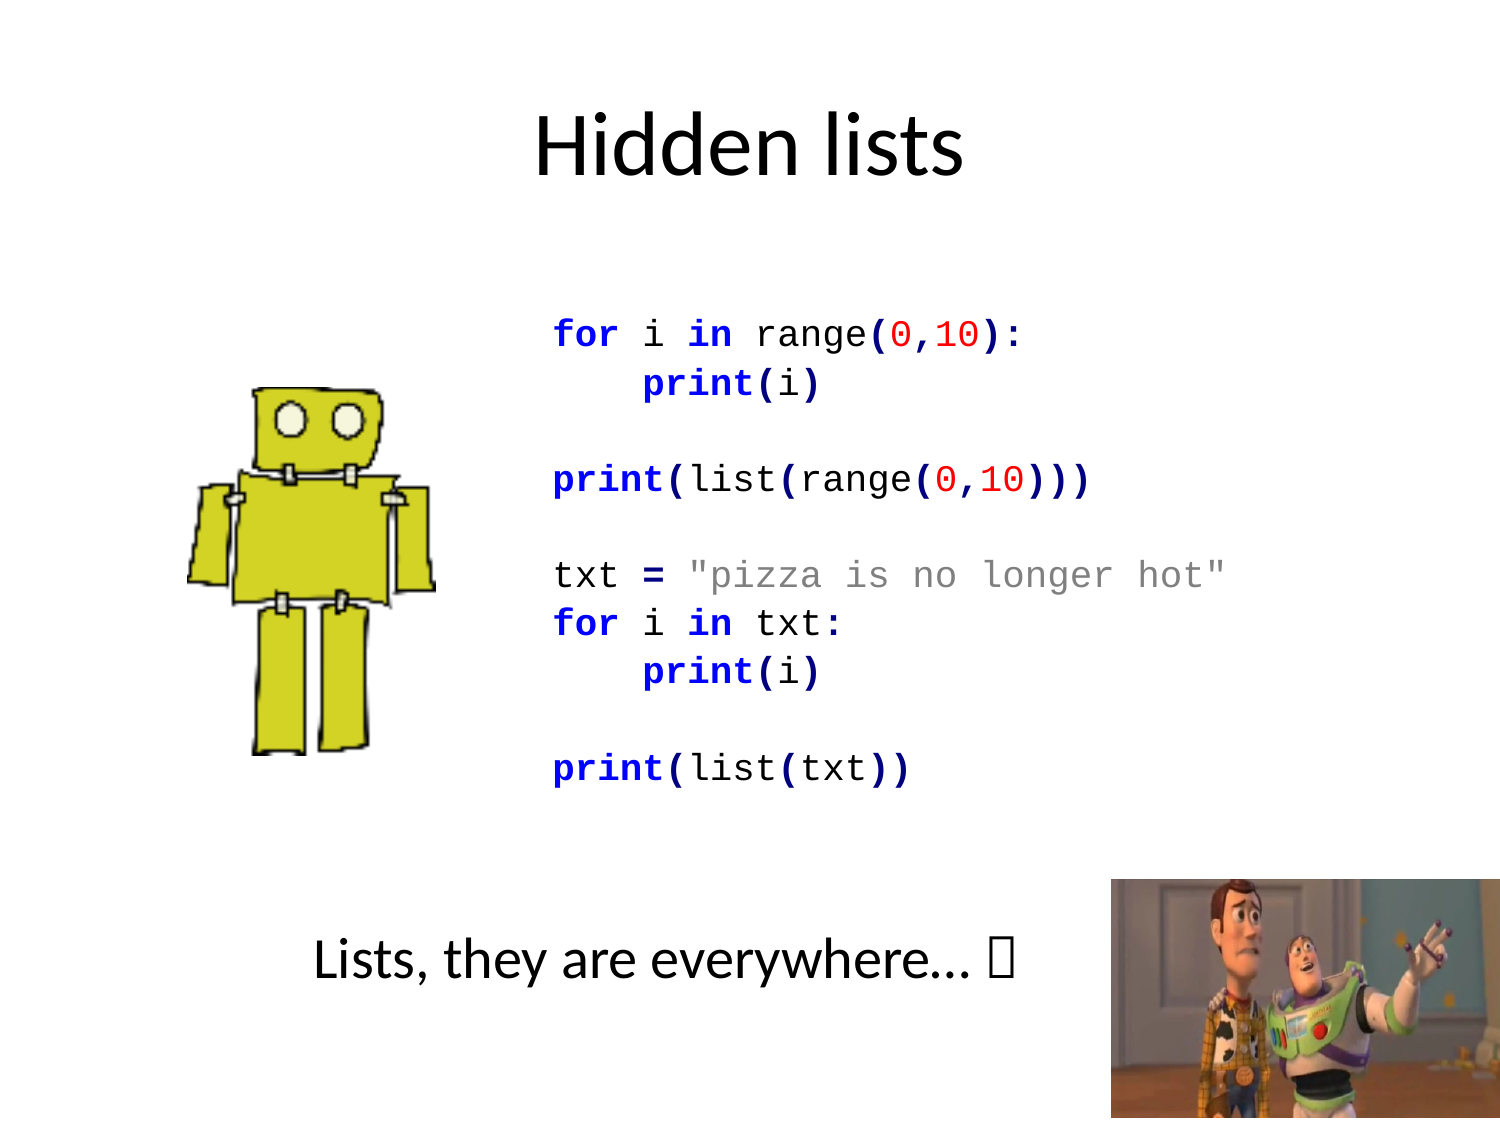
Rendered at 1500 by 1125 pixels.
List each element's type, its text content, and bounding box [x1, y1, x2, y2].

picture [1111, 879, 1500, 1118]
text_box Lists, they are everywhere…  [298, 912, 1035, 998]
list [187, 387, 437, 757]
title Hidden lists [75, 45, 1425, 233]
text_box for i in range(0,10): print(i) print(list(range(0,10))) txt = "pizza is no longer hot" for i in txt: print(i) print(list(txt)) [537, 298, 1363, 860]
